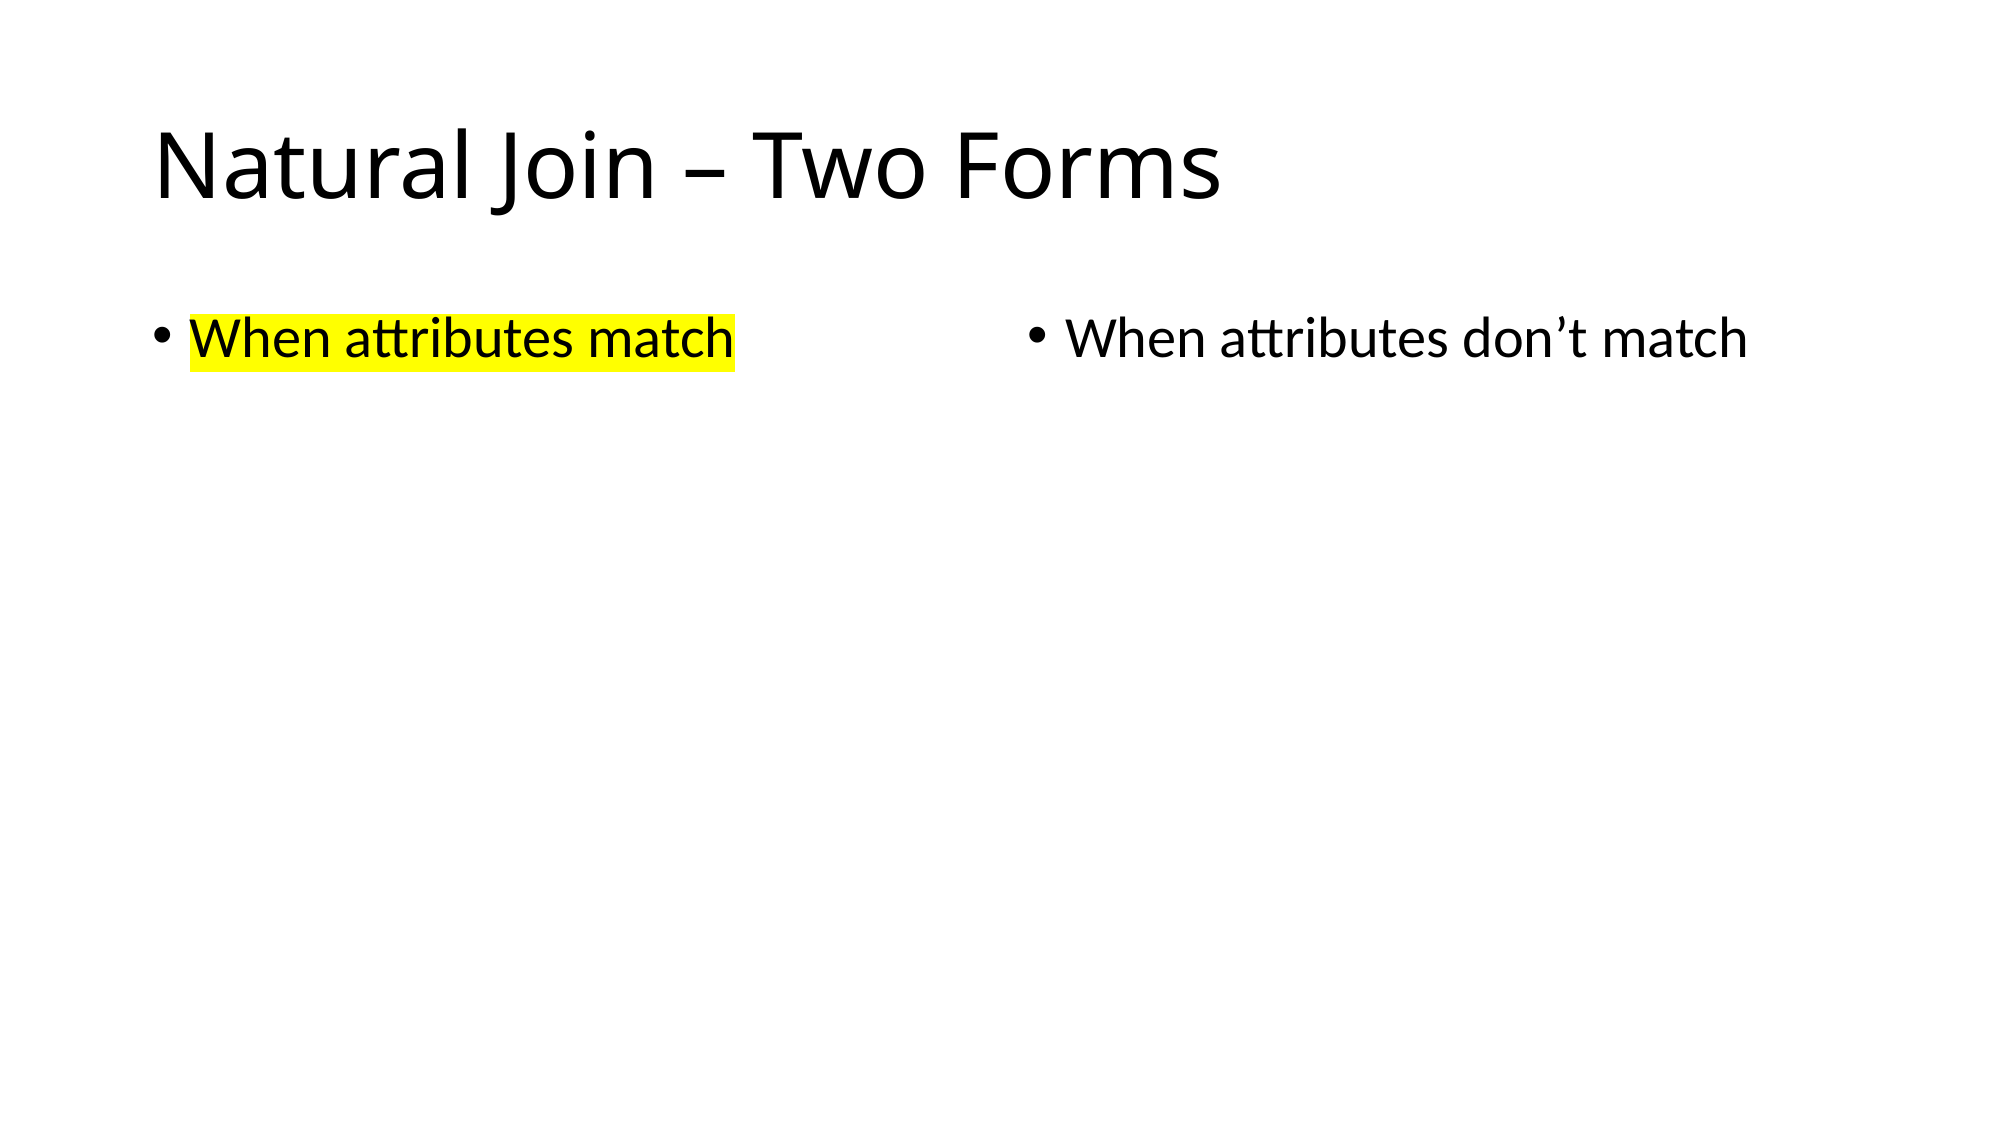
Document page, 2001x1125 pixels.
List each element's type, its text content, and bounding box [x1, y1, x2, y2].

list When attributes match [137, 299, 988, 1014]
title Natural Join – Two Forms [137, 59, 1863, 278]
list When attributes don’t match [1012, 299, 1863, 1014]
